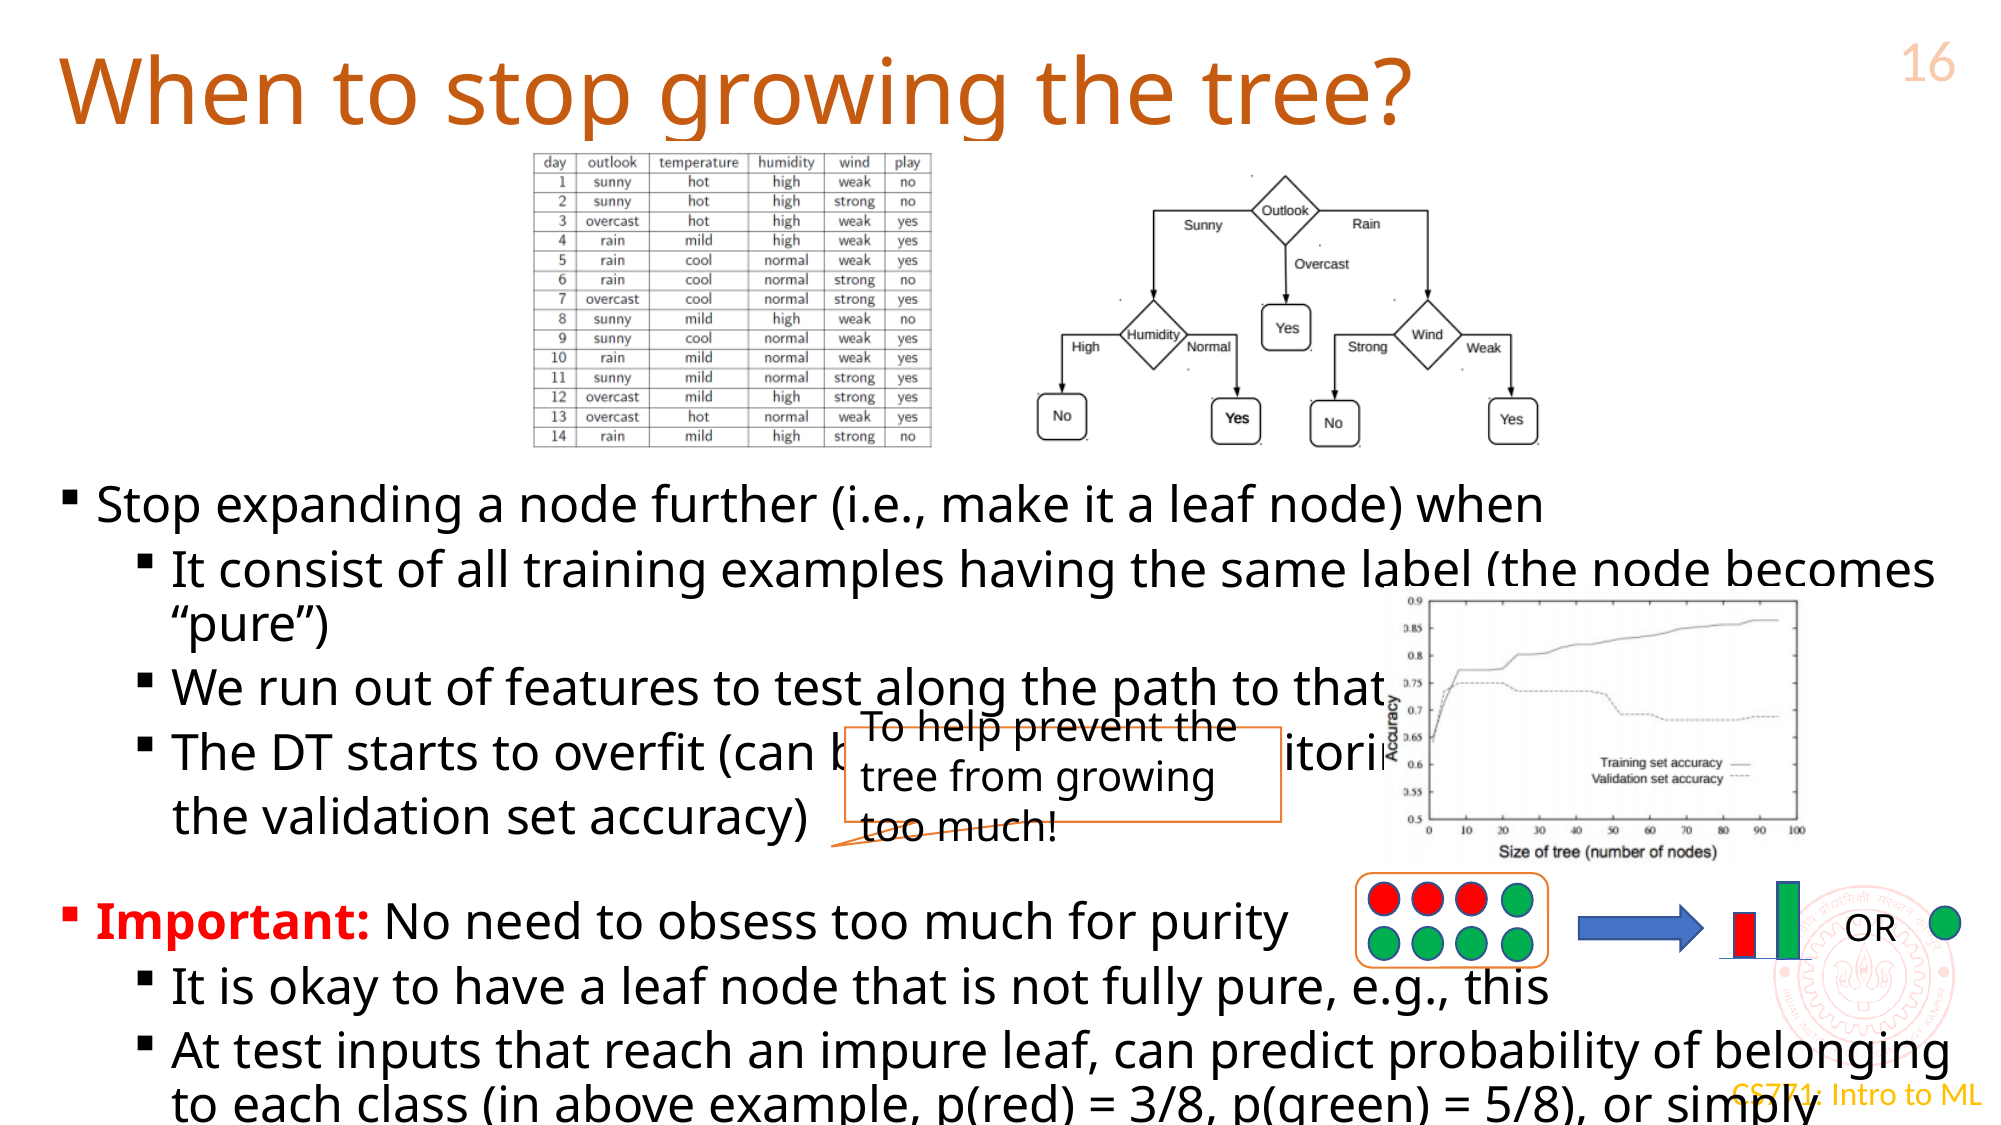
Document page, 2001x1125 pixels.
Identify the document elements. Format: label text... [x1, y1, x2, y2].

text_box [1455, 881, 1488, 917]
text_box [1577, 903, 1705, 953]
text_box [1500, 927, 1534, 963]
picture [1384, 586, 1830, 869]
text_box [1733, 912, 1756, 958]
text_box [1500, 882, 1534, 918]
text_box [1928, 905, 1962, 941]
text_box [1455, 925, 1488, 961]
title When to stop growing the tree? [43, 27, 1970, 163]
text_box [1354, 872, 1550, 969]
picture [525, 141, 1549, 456]
text_box [1367, 881, 1401, 917]
text_box [1367, 925, 1401, 961]
text_box [1776, 881, 1800, 958]
text_box [1411, 925, 1445, 961]
text_box [1411, 881, 1445, 917]
text_box To help prevent the tree from growing too much! [830, 726, 1283, 848]
text_box <number> [1873, 27, 1972, 88]
text_box OR [1829, 896, 1912, 957]
list Stop expanding a node further (i.e., make it a leaf node) when It consist of all training examples having the same label (the node becomes “pure”) We run out of features to test along the path to that node The DT starts to overfit (can be checked by monitoring the validation set accuracy) Important: No need to obsess too much for purity It is okay to have a leaf node that is not fully pure, e.g., this At test inputs that reach an impure leaf, can predict probability of belonging to each class (in above example, p(red) = 3/8, p(green) = 5/8), or simply predict the majority label [43, 185, 1970, 1098]
